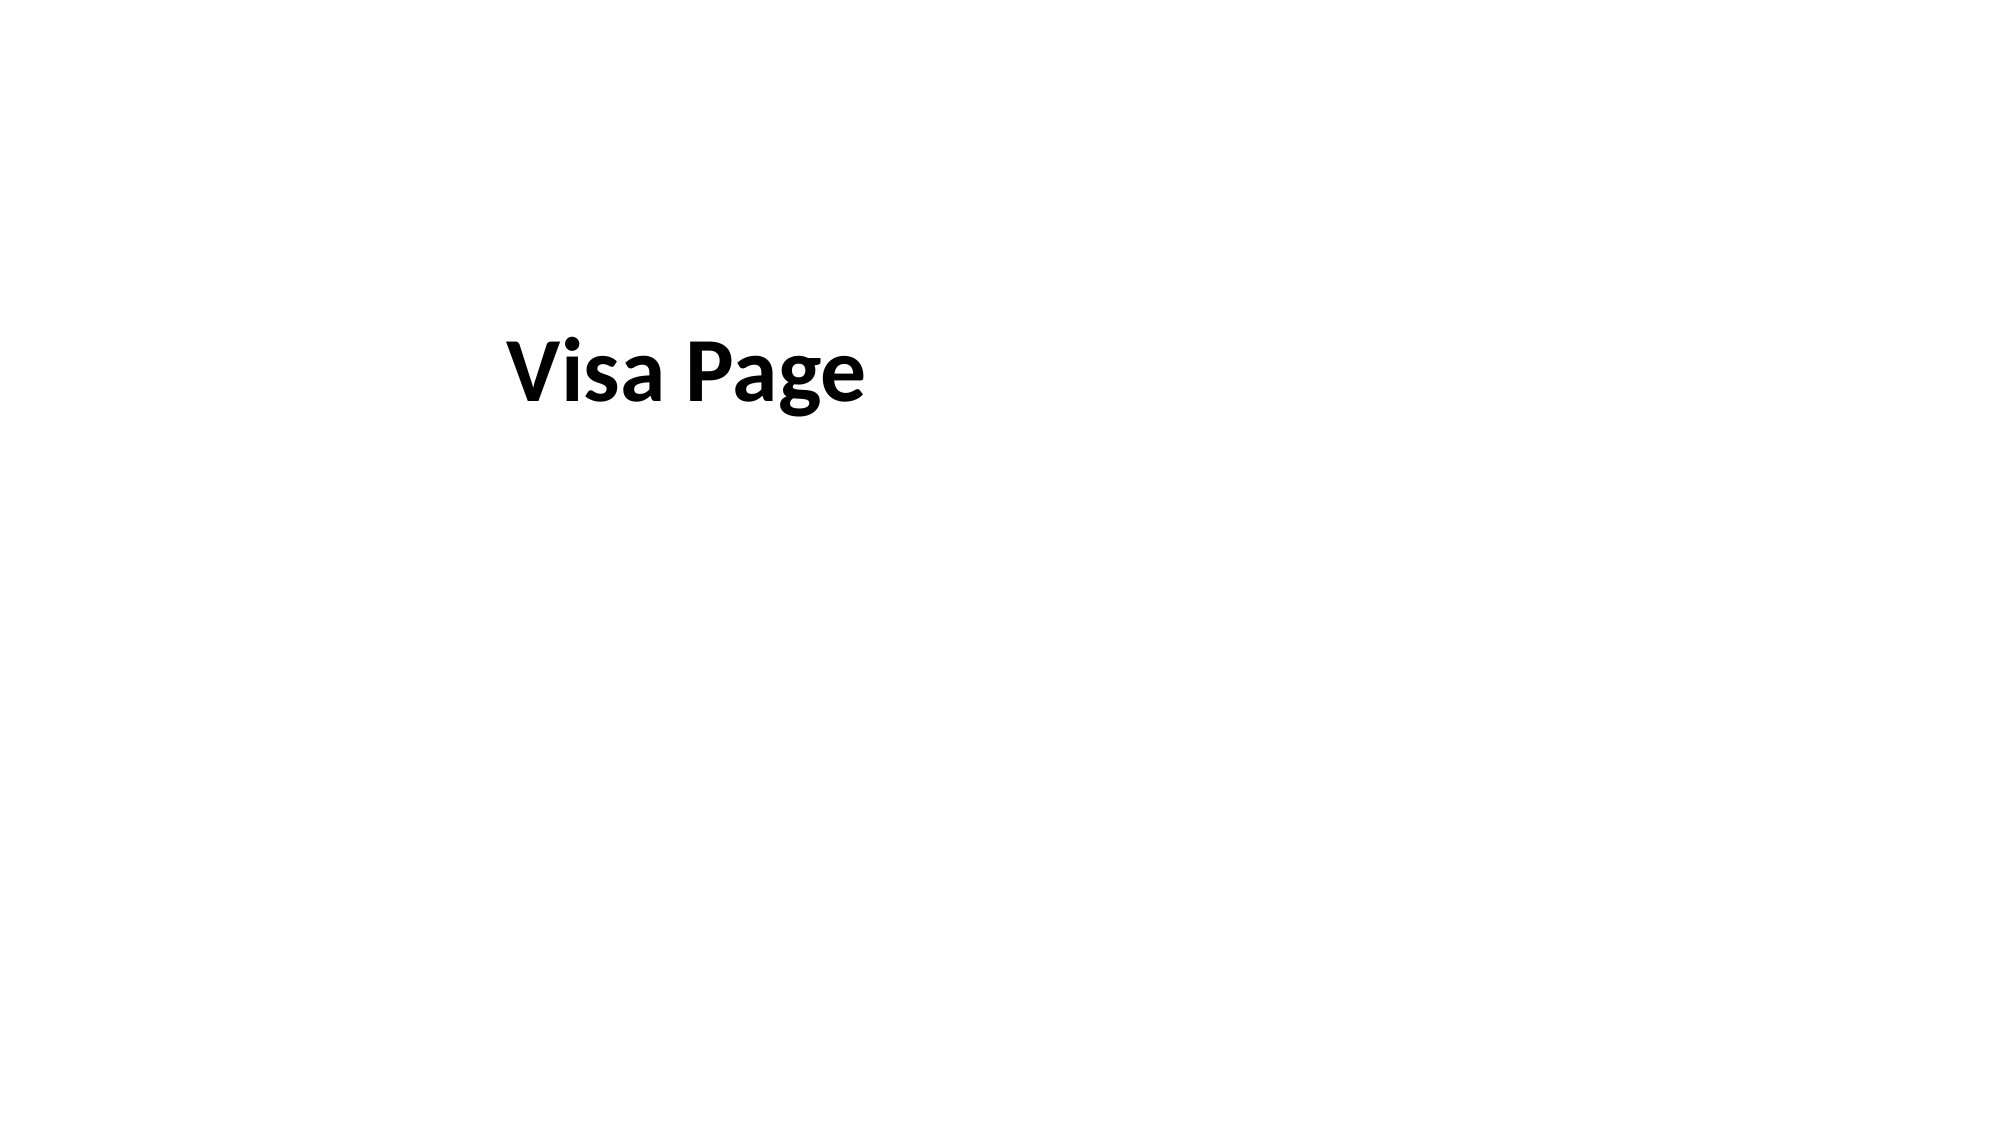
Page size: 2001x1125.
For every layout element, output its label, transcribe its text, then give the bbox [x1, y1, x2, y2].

text_box Visa Page [492, 302, 1272, 428]
